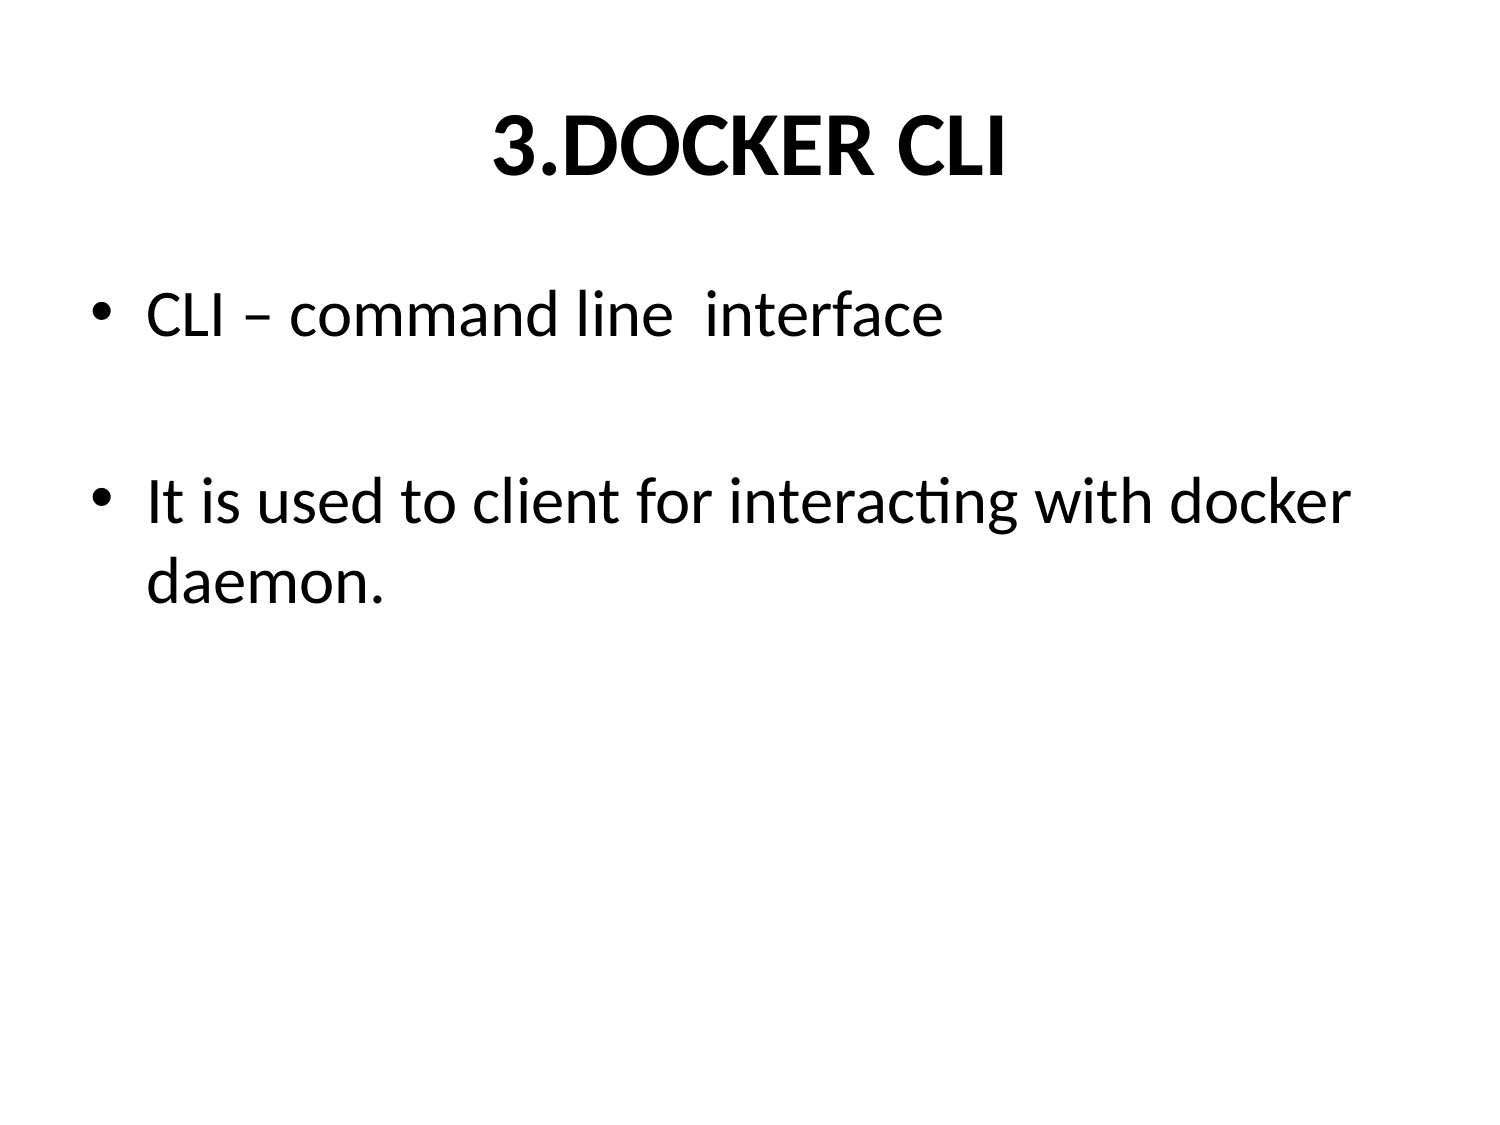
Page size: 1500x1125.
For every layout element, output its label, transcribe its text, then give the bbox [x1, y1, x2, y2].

title 3.DOCKER CLI [75, 45, 1425, 233]
list CLI – command line interface It is used to client for interacting with docker daemon. [75, 262, 1425, 1005]
